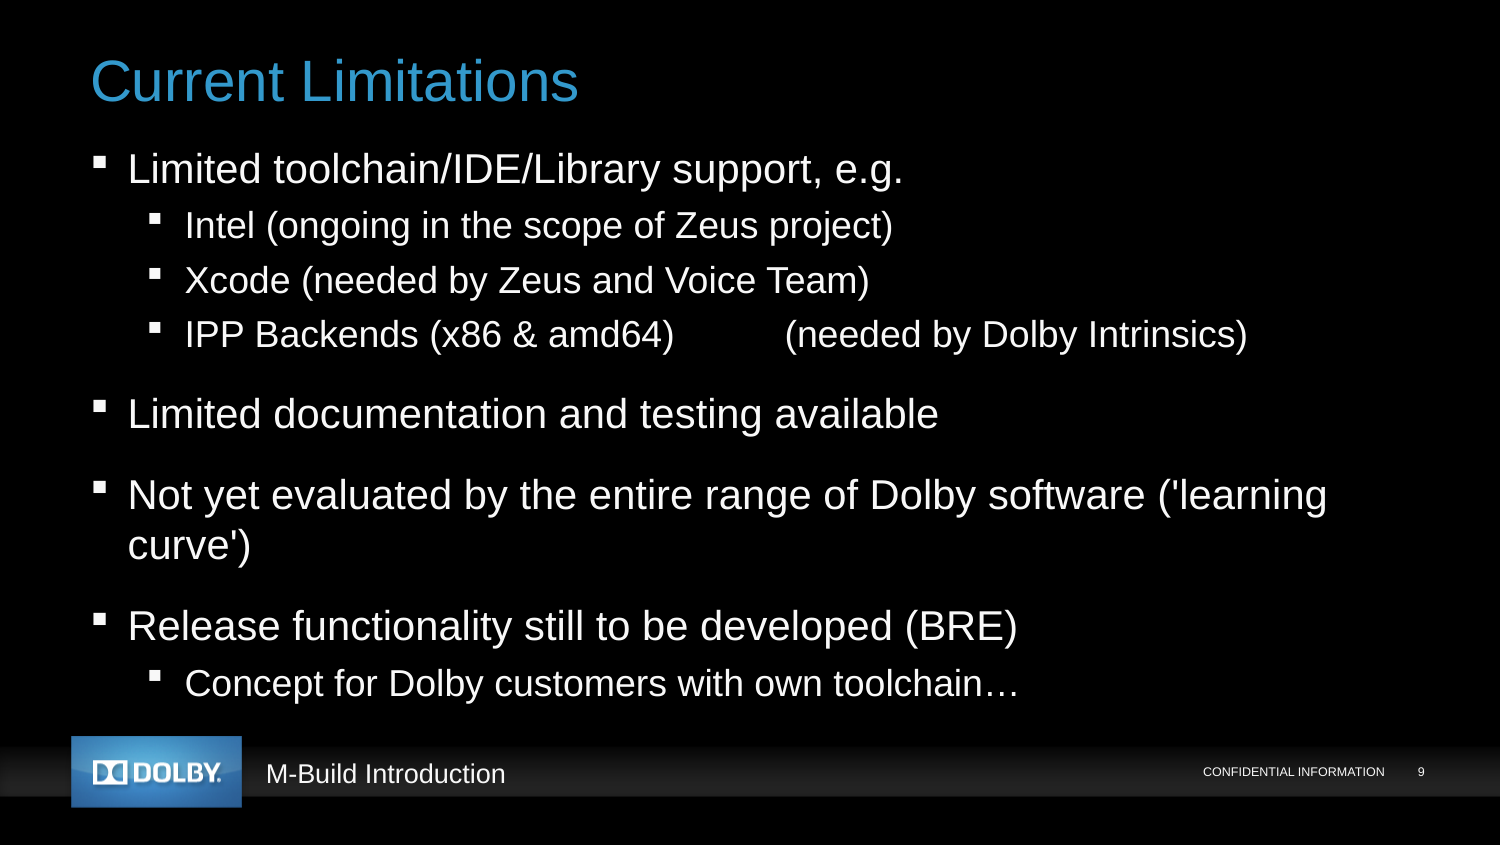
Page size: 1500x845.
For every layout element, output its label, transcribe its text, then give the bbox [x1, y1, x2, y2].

picture [0, 736, 1500, 823]
list Limited toolchain/IDE/Library support, e.g. Intel (ongoing in the scope of Zeus project) Xcode (needed by Zeus and Voice Team) IPP Backends (x86 & amd64) (needed by Dolby Intrinsics) Limited documentation and testing available Not yet evaluated by the entire range of Dolby software ('learning curve') Release functionality still to be developed (BRE) Concept for Dolby customers with own toolchain… [75, 134, 1425, 698]
slide_number 9 [1378, 746, 1425, 797]
footer CONFIDENTIAL INFORMATION [1149, 746, 1378, 797]
title Current Limitations [75, 34, 1425, 122]
